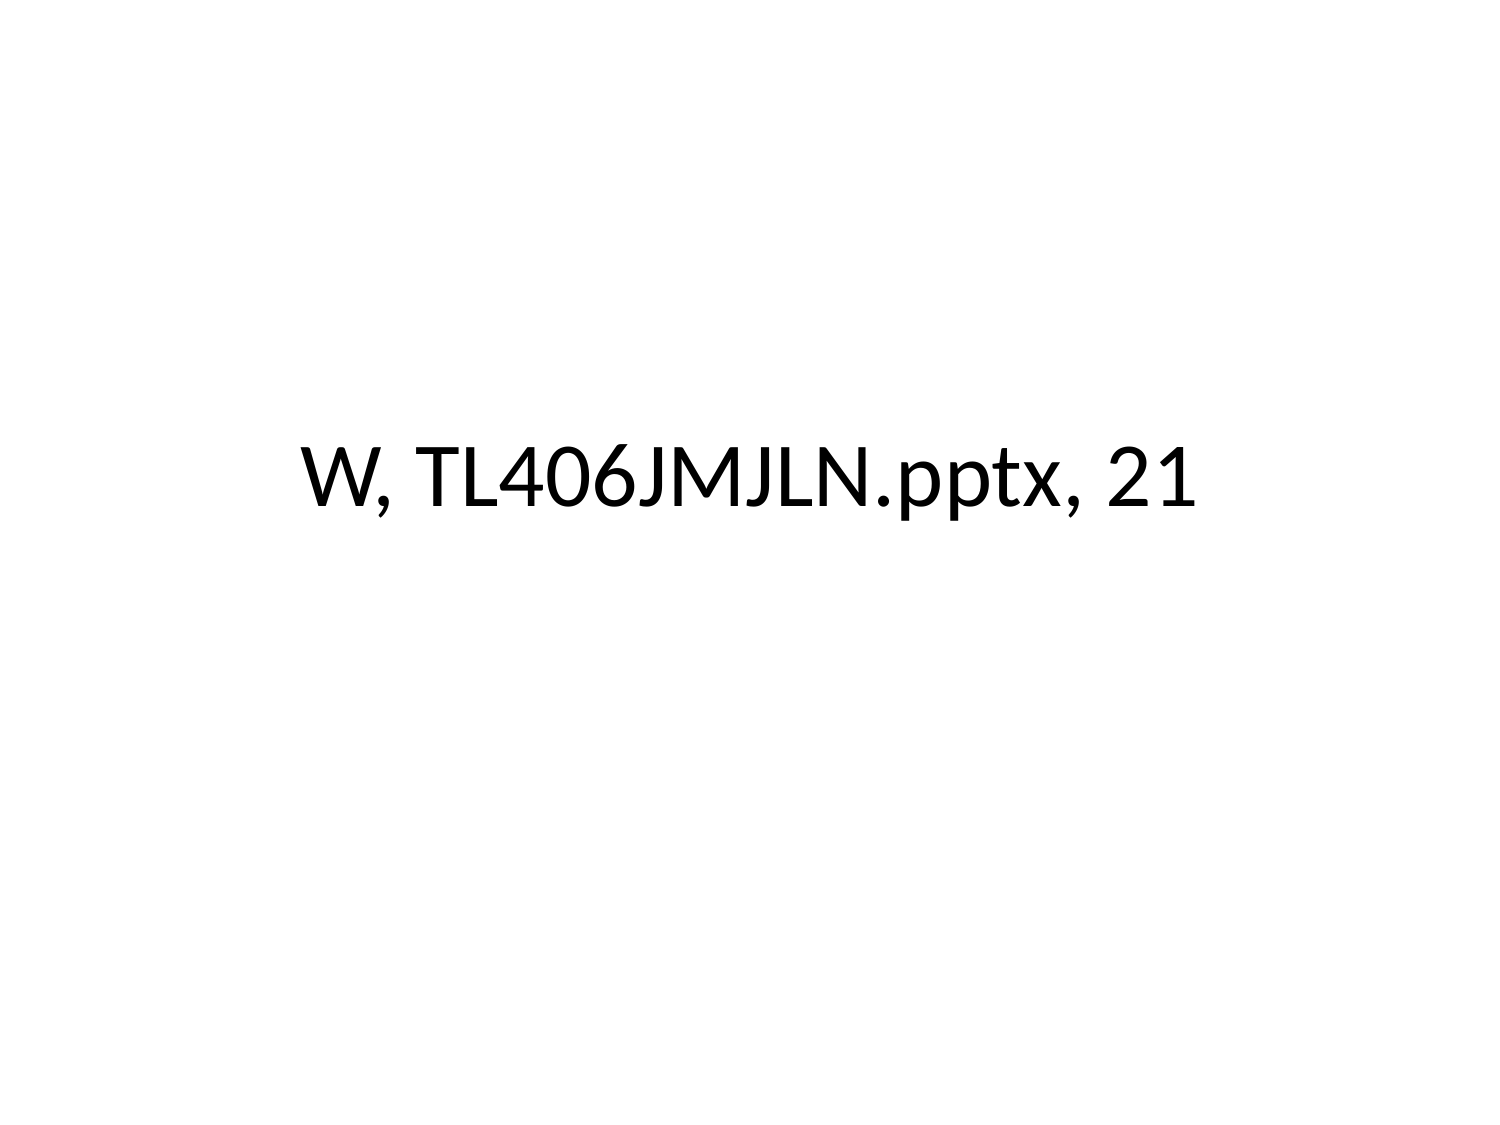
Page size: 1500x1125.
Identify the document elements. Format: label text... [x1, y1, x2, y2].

title W, TL406JMJLN.pptx, 21 [112, 349, 1388, 591]
